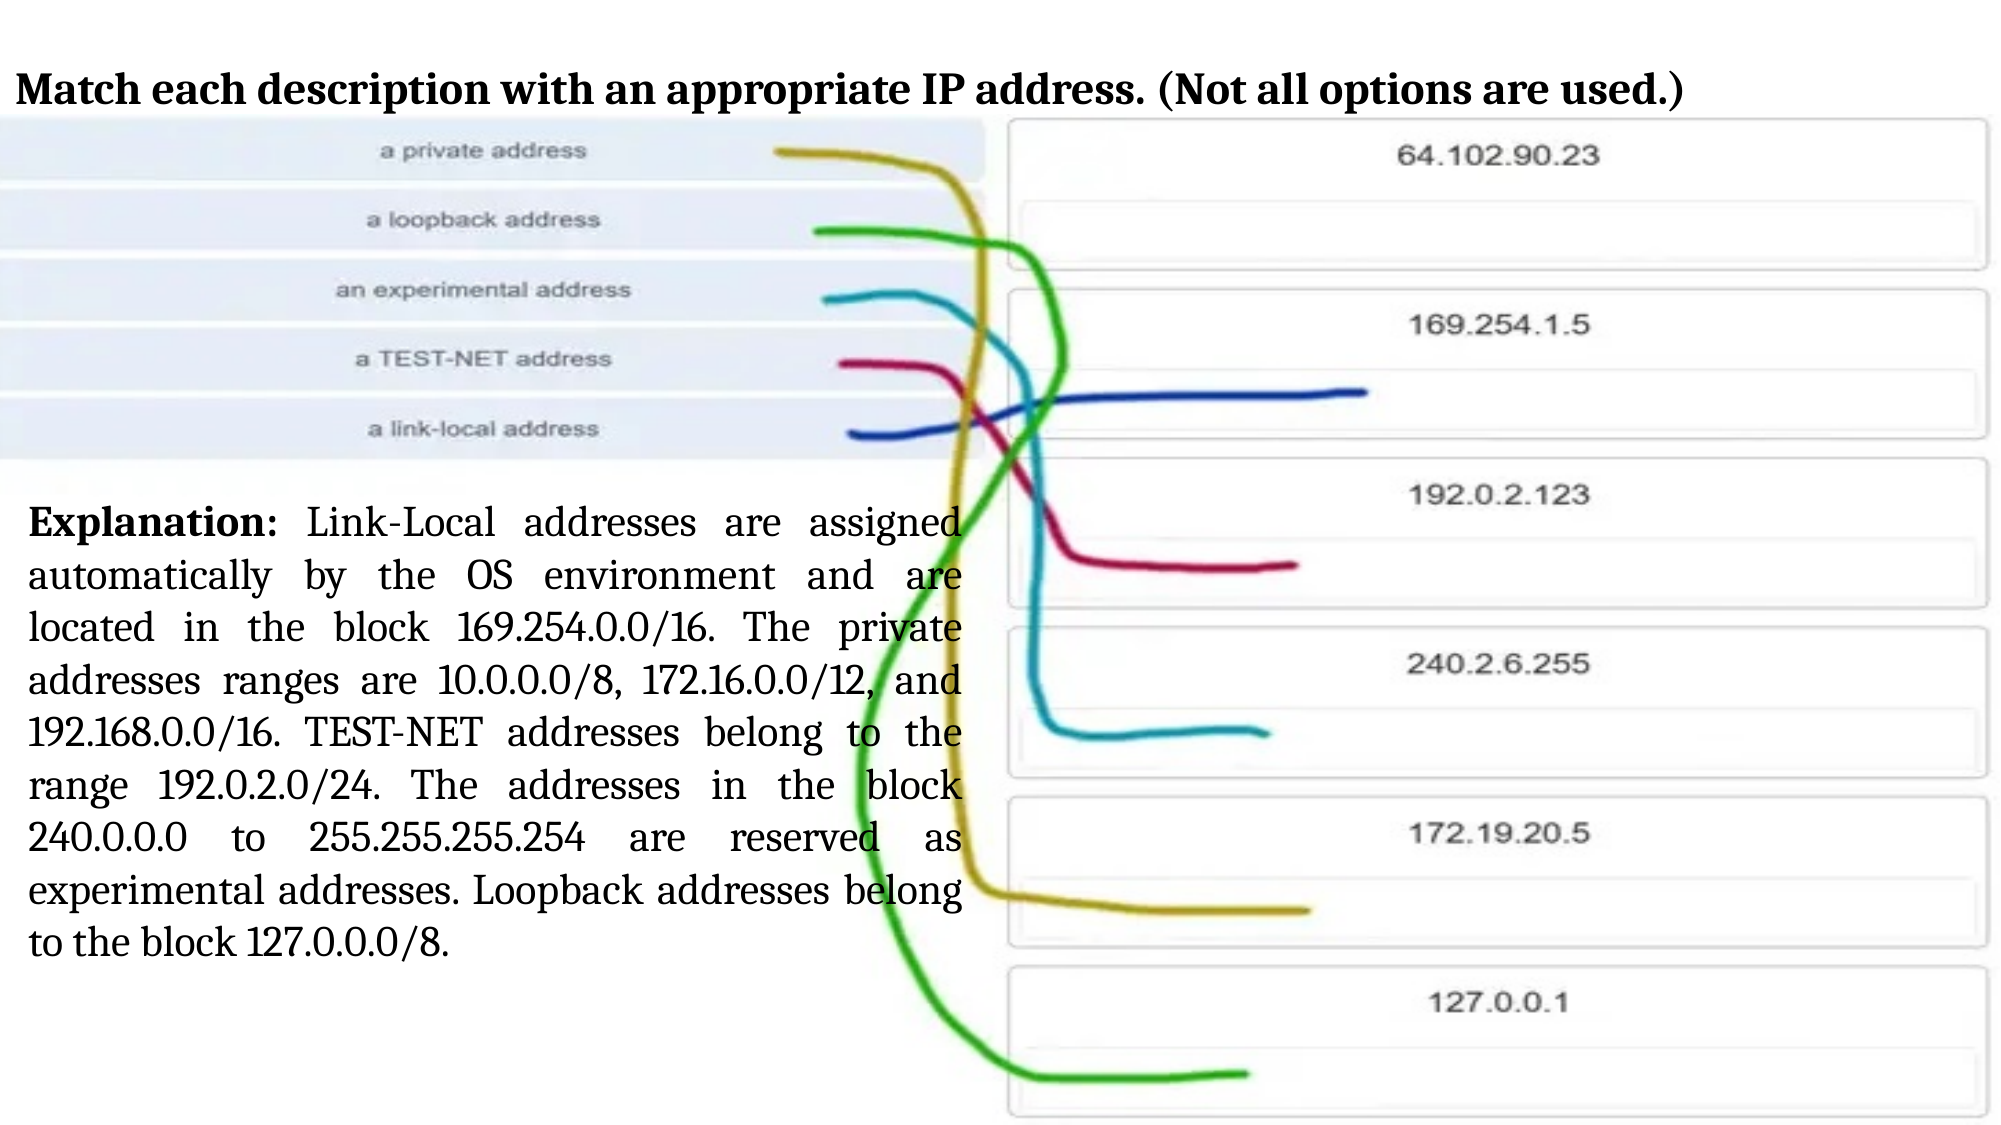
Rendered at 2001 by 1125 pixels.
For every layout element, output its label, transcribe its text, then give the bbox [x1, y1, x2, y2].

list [0, 114, 2000, 1125]
title Match each description with an appropriate IP address. (Not all options are used.) [0, 0, 2000, 114]
